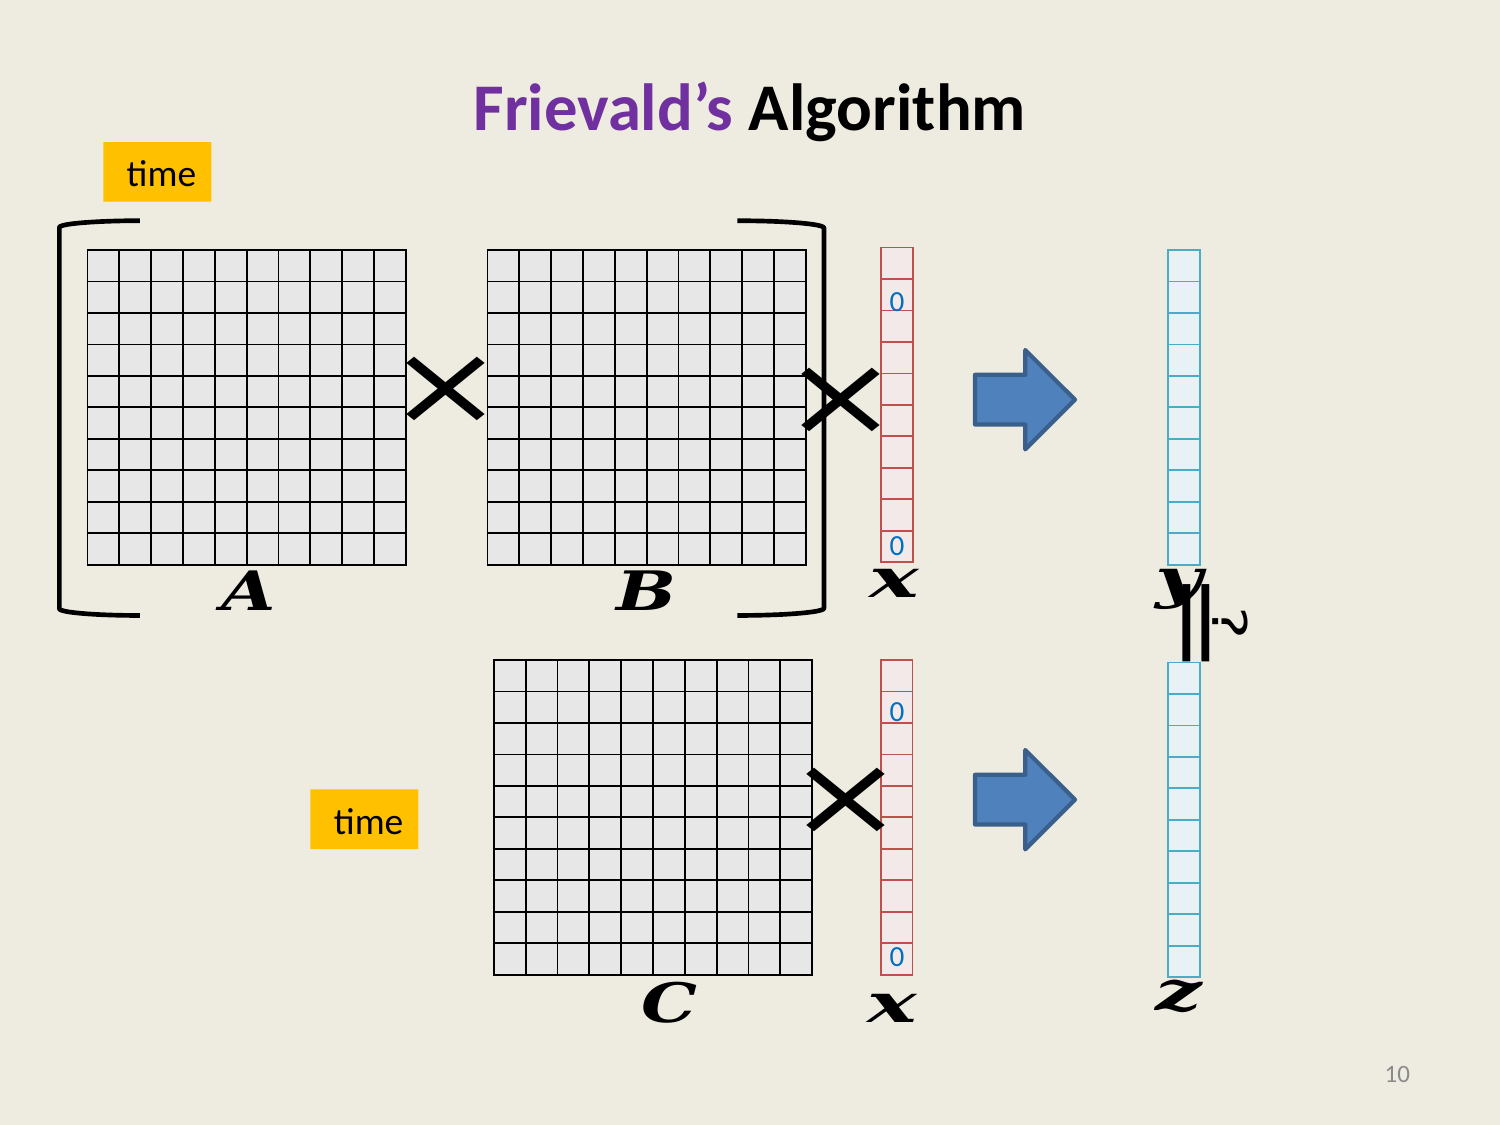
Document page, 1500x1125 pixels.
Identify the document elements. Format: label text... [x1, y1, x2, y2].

table_cell [558, 787, 588, 816]
table_cell [590, 881, 620, 911]
table_cell [882, 311, 912, 341]
table_header [781, 661, 811, 691]
table_cell [686, 818, 716, 848]
table_cell [781, 692, 811, 722]
table_header [590, 661, 620, 691]
table_cell [749, 724, 779, 754]
table_cell [558, 755, 588, 785]
table_cell [882, 755, 912, 785]
table_cell [1169, 534, 1199, 564]
table_header [1169, 251, 1199, 281]
table_cell [1169, 282, 1199, 312]
table_cell [882, 374, 912, 404]
slide_number 10 [1074, 1042, 1425, 1103]
table_cell [1169, 884, 1199, 913]
table_cell [590, 913, 620, 942]
table_cell [882, 818, 912, 848]
table_cell [1169, 471, 1199, 501]
table_cell [622, 850, 652, 879]
table_cell [558, 724, 588, 754]
table_cell [1169, 695, 1199, 725]
table_cell [558, 881, 588, 911]
table_cell [1169, 345, 1199, 375]
table_cell [654, 724, 684, 754]
table_header [527, 661, 557, 691]
table_cell [718, 724, 748, 754]
table_cell [1169, 408, 1199, 438]
table_cell [590, 818, 620, 848]
table_cell [622, 692, 652, 722]
table_cell [781, 913, 811, 942]
table_cell [590, 787, 620, 816]
table_cell [654, 692, 684, 722]
table_cell [1169, 947, 1199, 976]
table_cell [558, 850, 588, 879]
table_cell [1169, 314, 1199, 344]
table_cell [590, 724, 620, 754]
table_cell [718, 850, 748, 879]
table_cell [686, 724, 716, 754]
table_cell [590, 755, 620, 785]
table_cell [686, 692, 716, 722]
table_cell [558, 818, 588, 848]
table_cell [622, 881, 652, 911]
table_cell [495, 881, 525, 911]
table_cell [749, 755, 779, 785]
table_cell [622, 755, 652, 785]
table_cell [527, 755, 557, 785]
table_cell [882, 944, 912, 974]
table_header [882, 248, 912, 278]
table_cell [781, 944, 811, 974]
table_cell [882, 787, 912, 816]
table_cell [686, 944, 716, 974]
table_header [686, 661, 716, 691]
text_box [972, 748, 1078, 852]
table_cell [749, 881, 779, 911]
title Frievald’s Algorithm [75, 45, 1425, 233]
table_cell [590, 692, 620, 722]
table_cell [686, 850, 716, 879]
table_cell [718, 787, 748, 816]
table_header [749, 661, 779, 691]
table_cell [1169, 377, 1199, 406]
table_cell [718, 944, 748, 974]
table_header [718, 661, 748, 691]
table_cell [495, 787, 525, 816]
table_header [495, 661, 525, 691]
table_cell [882, 724, 912, 754]
table_header [622, 661, 652, 691]
table_cell [882, 692, 912, 722]
table_cell [882, 406, 912, 435]
table_cell [882, 280, 912, 310]
table_cell [686, 755, 716, 785]
table_cell [495, 692, 525, 722]
table_cell [882, 500, 912, 530]
table_cell [1169, 503, 1199, 532]
table_cell [527, 692, 557, 722]
table_cell [882, 850, 912, 879]
table_cell [1169, 821, 1199, 850]
table_cell [1169, 440, 1199, 469]
table_cell [749, 818, 779, 848]
table_header [1169, 663, 1199, 693]
table_cell [622, 787, 652, 816]
table_cell [781, 881, 811, 911]
table_cell [654, 913, 684, 942]
table_cell [527, 724, 557, 754]
table_header [558, 661, 588, 691]
table_cell [686, 913, 716, 942]
table_cell [781, 818, 811, 848]
text_box [972, 348, 1078, 452]
table_cell [882, 469, 912, 498]
table_cell [527, 850, 557, 879]
table_cell [622, 818, 652, 848]
table_cell [882, 343, 912, 373]
table_cell [654, 881, 684, 911]
table_cell [749, 944, 779, 974]
table_cell [686, 881, 716, 911]
table_cell [558, 692, 588, 722]
table_cell [882, 437, 912, 467]
table_cell [558, 944, 588, 974]
table_cell [882, 881, 912, 911]
table_cell [495, 724, 525, 754]
table_cell [882, 532, 912, 561]
table_header [882, 661, 912, 691]
table_cell [749, 692, 779, 722]
table_cell [495, 818, 525, 848]
table_cell [749, 850, 779, 879]
table_cell [527, 881, 557, 911]
table_cell [622, 944, 652, 974]
table_cell [718, 818, 748, 848]
table_cell [718, 913, 748, 942]
table_cell [527, 944, 557, 974]
table_cell [527, 913, 557, 942]
table_cell [527, 818, 557, 848]
table_cell [882, 913, 912, 942]
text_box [59, 220, 825, 616]
table_cell [749, 913, 779, 942]
table_cell [1169, 789, 1199, 819]
table_cell [495, 944, 525, 974]
table_cell [686, 787, 716, 816]
table_cell [781, 755, 811, 785]
table_cell [654, 787, 684, 816]
table_cell [495, 913, 525, 942]
table_cell [718, 755, 748, 785]
table_cell [781, 850, 811, 879]
table_cell [590, 944, 620, 974]
table_cell [495, 850, 525, 879]
list [75, 262, 1425, 1005]
table_cell [1169, 726, 1199, 756]
table_cell [558, 913, 588, 942]
table_cell [622, 724, 652, 754]
table_cell [1169, 758, 1199, 787]
table_cell [495, 755, 525, 785]
table_cell [718, 881, 748, 911]
table_cell [718, 692, 748, 722]
table_header [654, 661, 684, 691]
table_cell [654, 818, 684, 848]
table_cell [527, 787, 557, 816]
table_cell [781, 787, 811, 816]
table_cell [654, 755, 684, 785]
table_cell [1169, 915, 1199, 945]
table_cell [654, 850, 684, 879]
table_cell [590, 850, 620, 879]
table_cell [749, 787, 779, 816]
table_cell [781, 724, 811, 754]
table_cell [1169, 852, 1199, 882]
table_cell [622, 913, 652, 942]
table_cell [654, 944, 684, 974]
